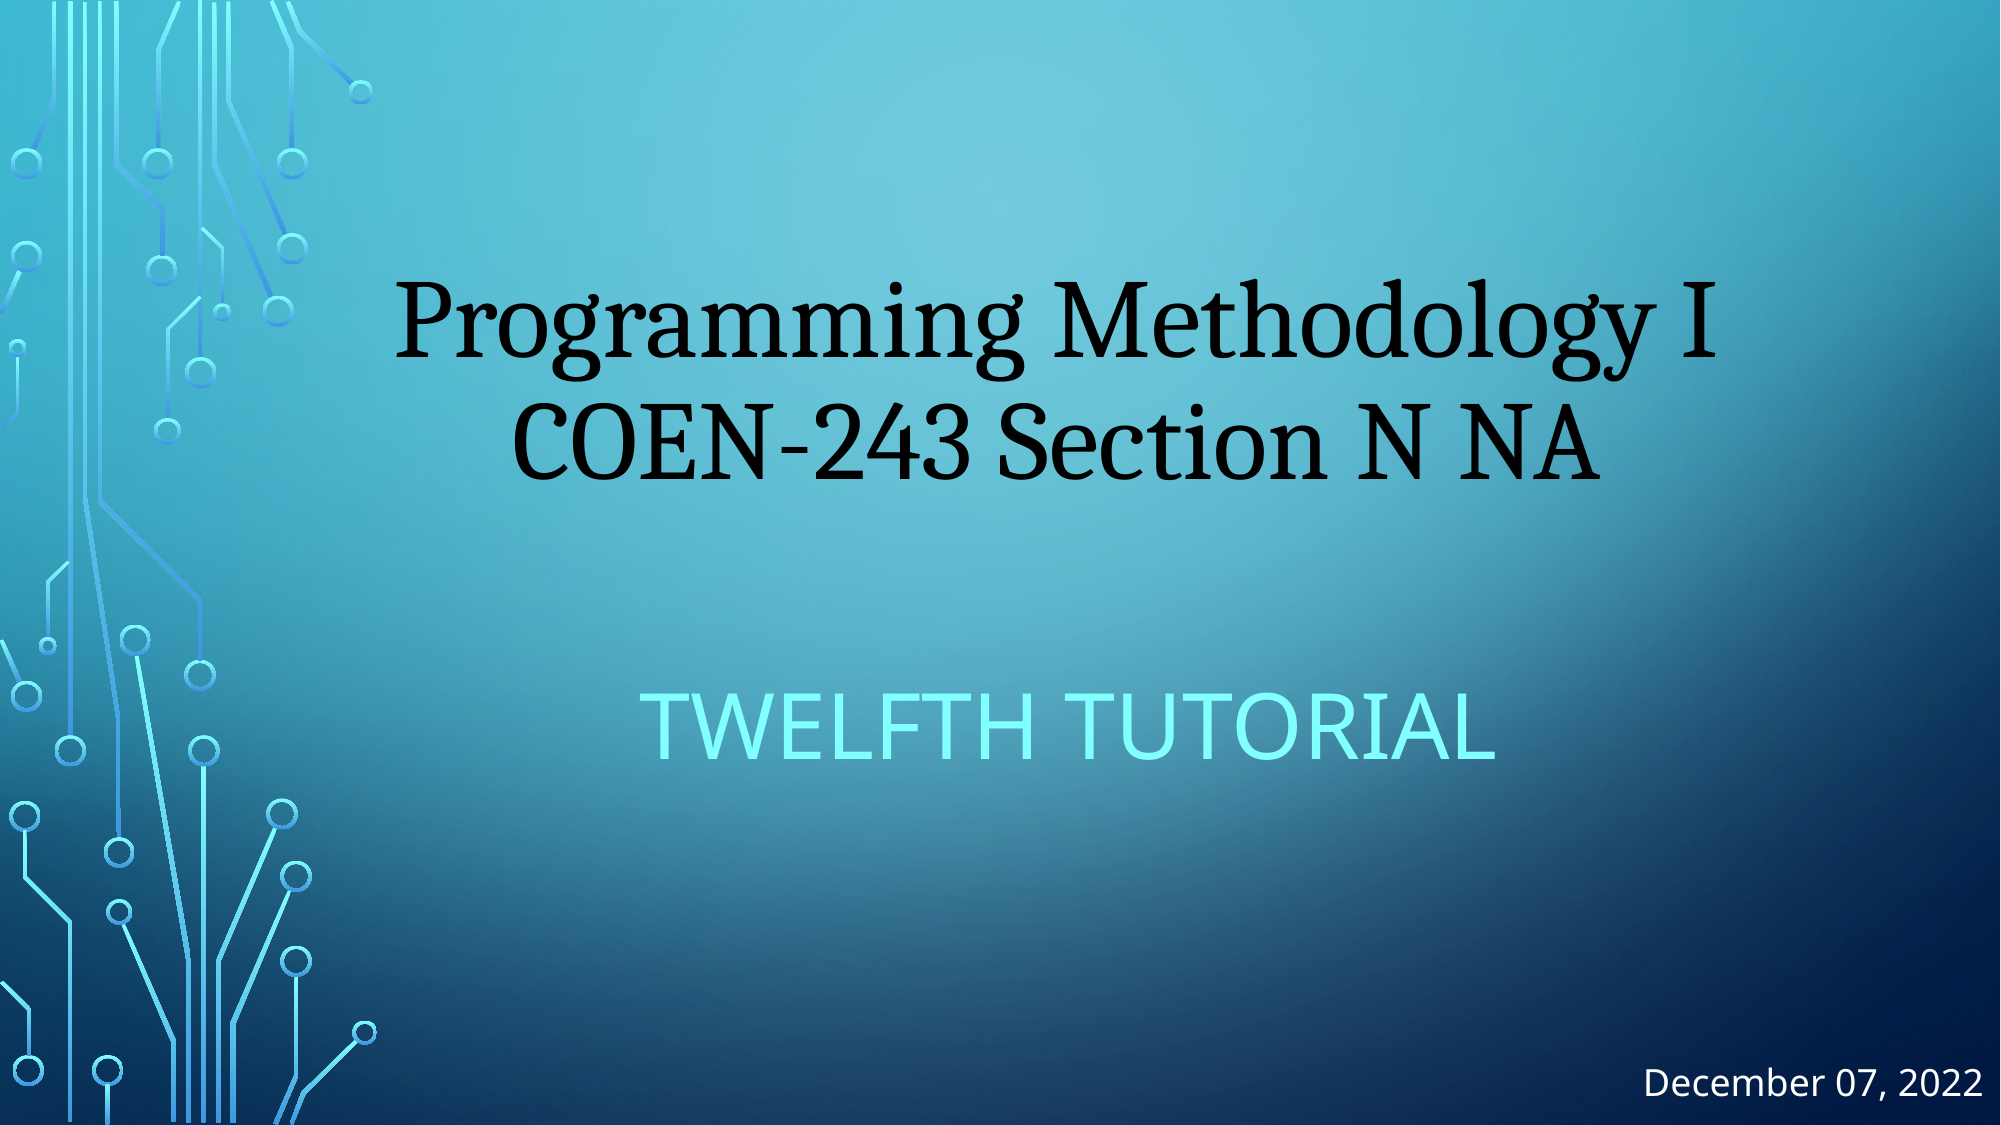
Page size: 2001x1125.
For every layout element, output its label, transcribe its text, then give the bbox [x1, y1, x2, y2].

text_box December 07, 2022 [1628, 1051, 1999, 1112]
title Programming Methodology I COEN-243 Section N NA [307, 119, 1807, 512]
subtitle TWELFTH Tutorial [336, 637, 1779, 910]
